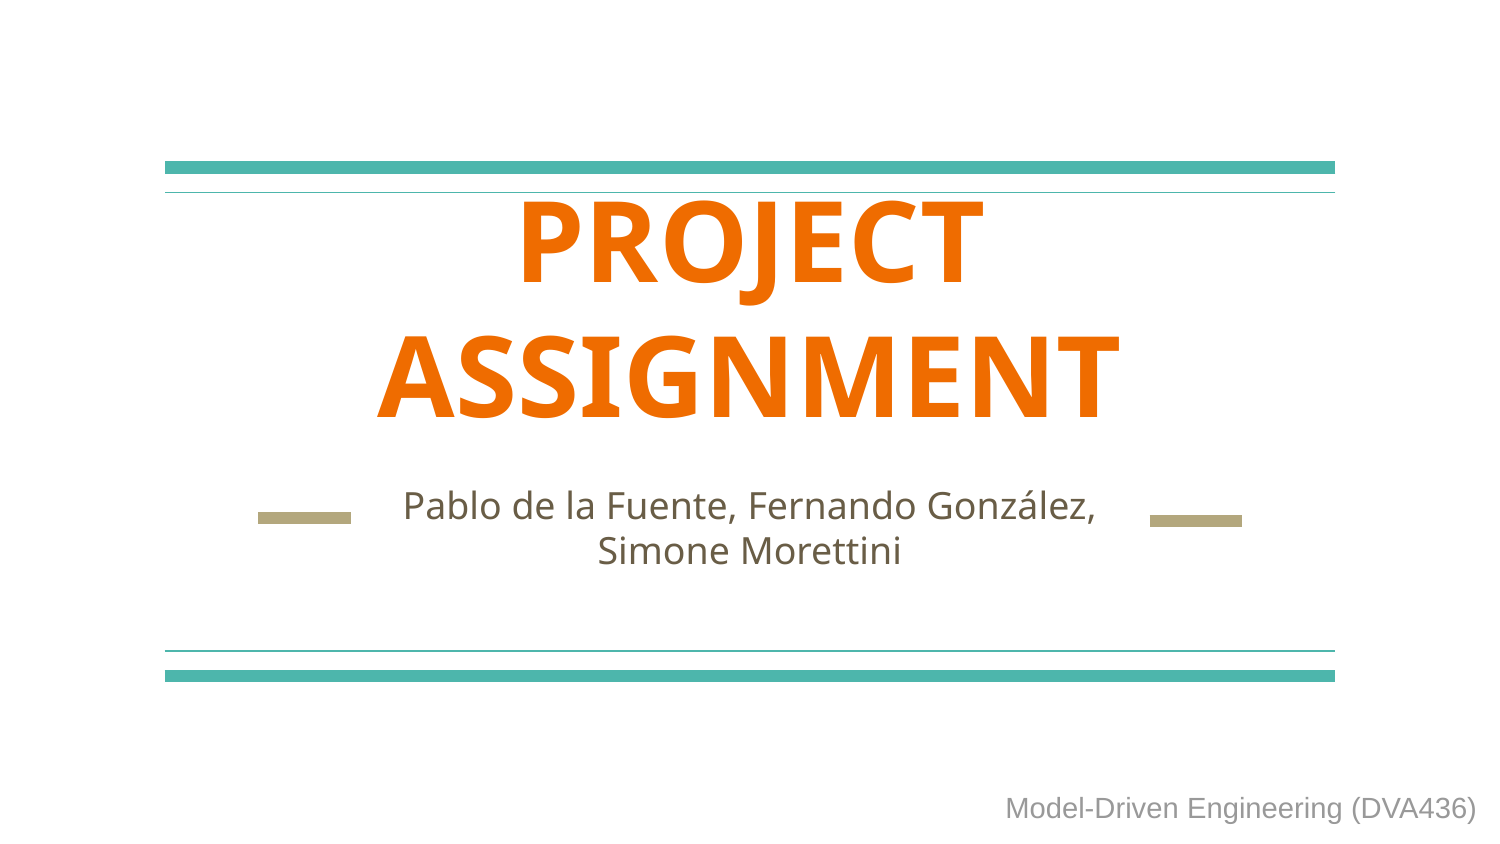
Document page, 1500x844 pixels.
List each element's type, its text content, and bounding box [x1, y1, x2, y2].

title PROJECT ASSIGNMENT [164, 287, 1336, 456]
subtitle Pablo de la Fuente, Fernando González, Simone Morettini [350, 467, 1150, 598]
text_box Model-Driven Engineering (DVA436) [990, 774, 1500, 844]
